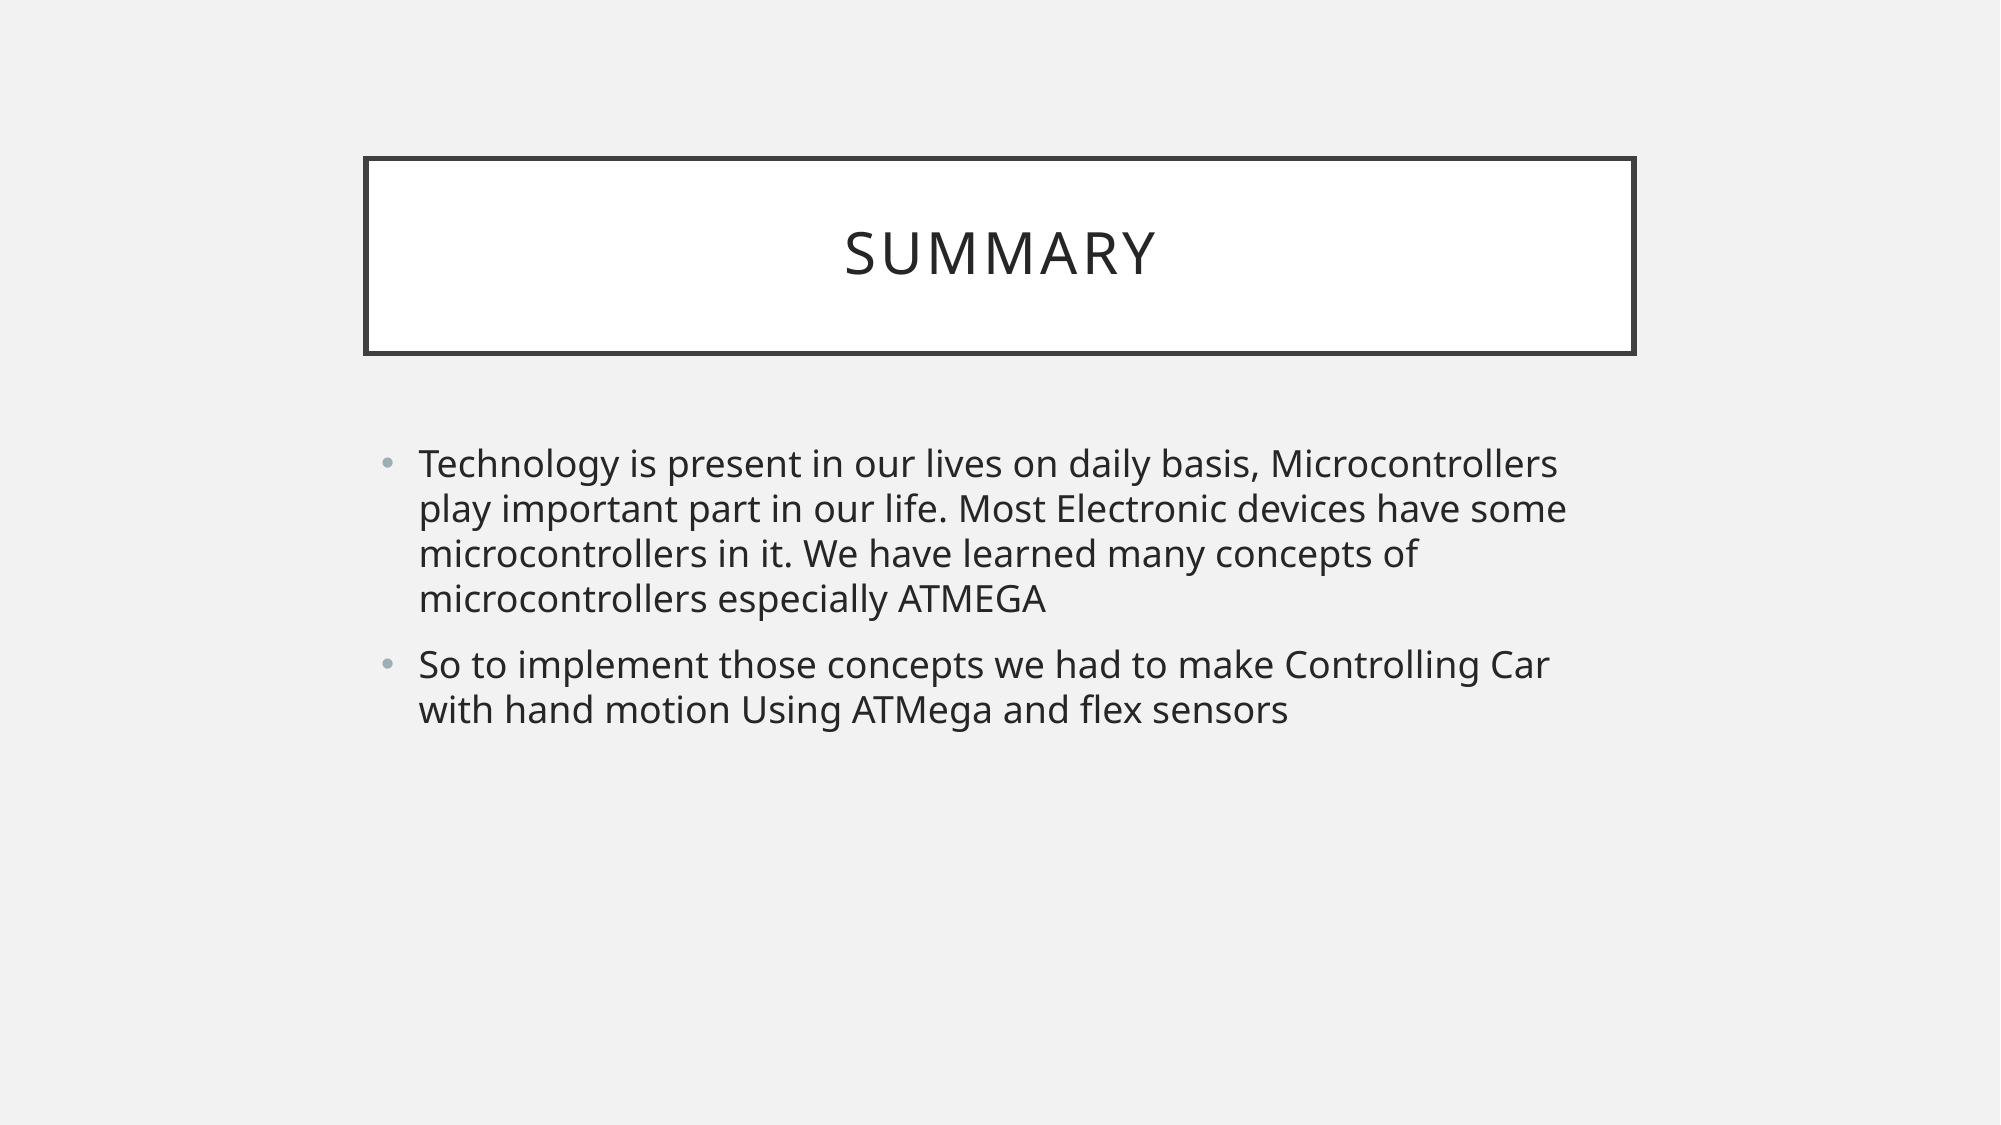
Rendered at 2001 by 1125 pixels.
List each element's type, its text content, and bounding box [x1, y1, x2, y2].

list Technology is present in our lives on daily basis, Microcontrollers play important part in our life. Most Electronic devices have some microcontrollers in it. We have learned many concepts of microcontrollers especially ATMEGA So to implement those concepts we had to make Controlling Car with hand motion Using ATMega and flex sensors [366, 432, 1634, 942]
title Summary [363, 156, 1637, 356]
